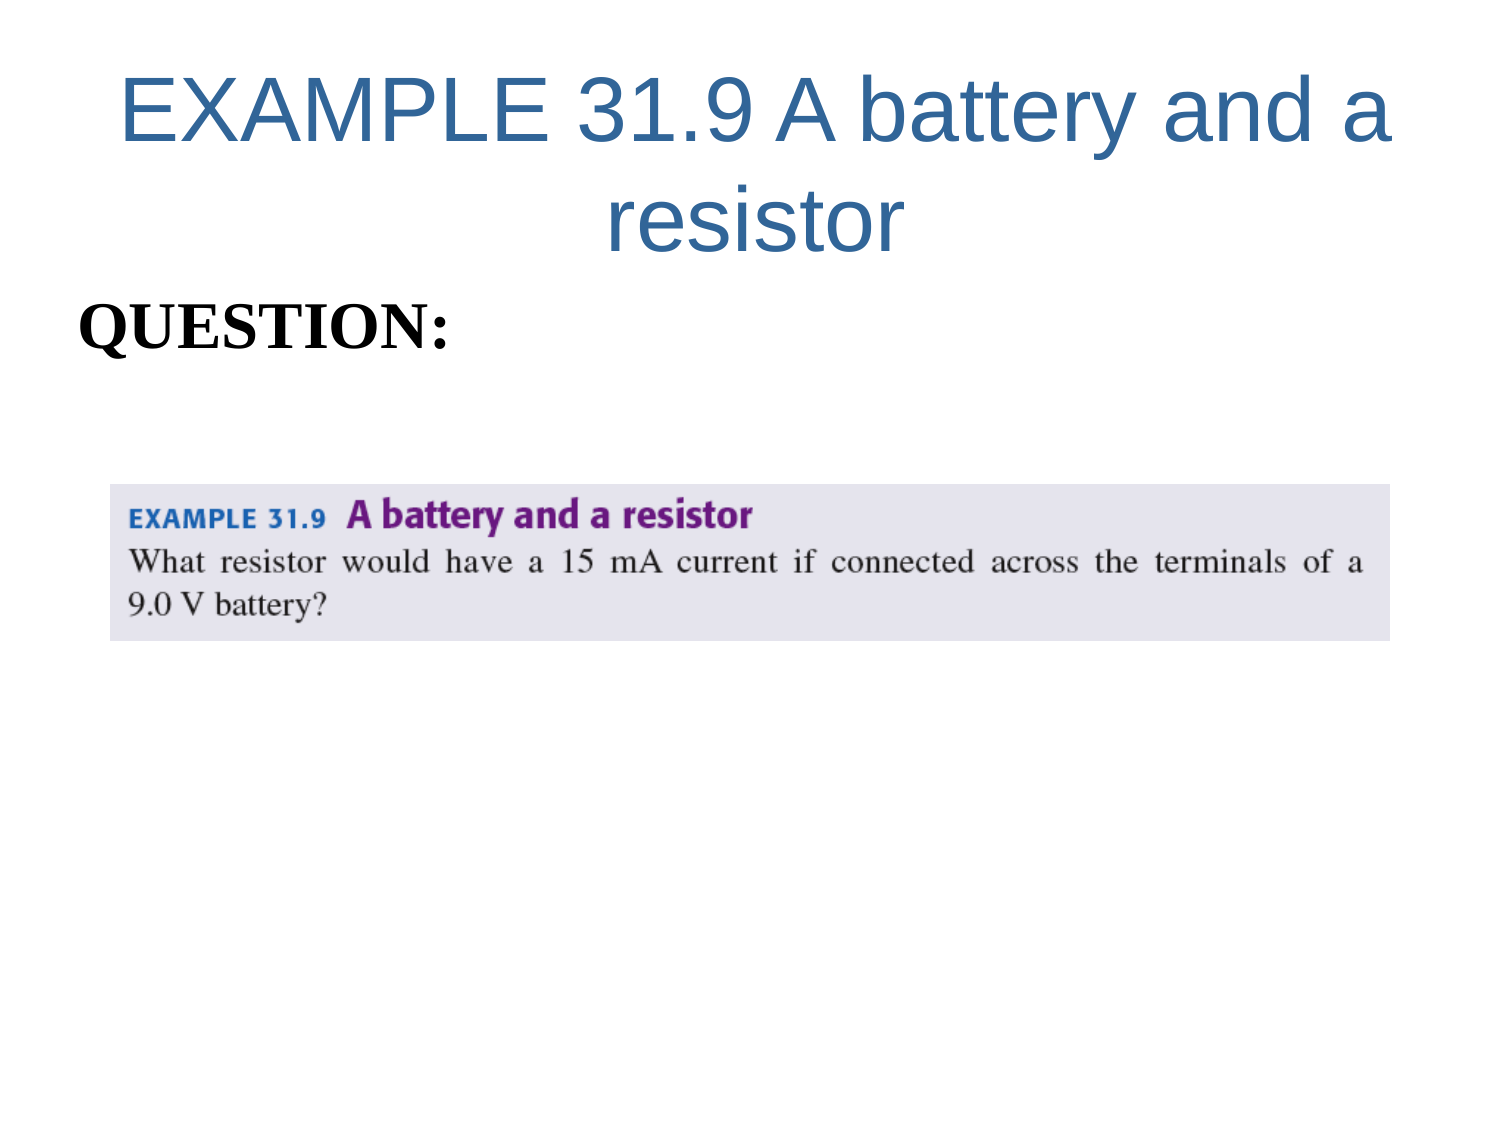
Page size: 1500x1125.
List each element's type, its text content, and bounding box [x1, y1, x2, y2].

title EXAMPLE 31.9 A battery and a resistor [75, 45, 1438, 275]
picture [109, 484, 1391, 641]
text_box QUESTION: [62, 274, 725, 370]
